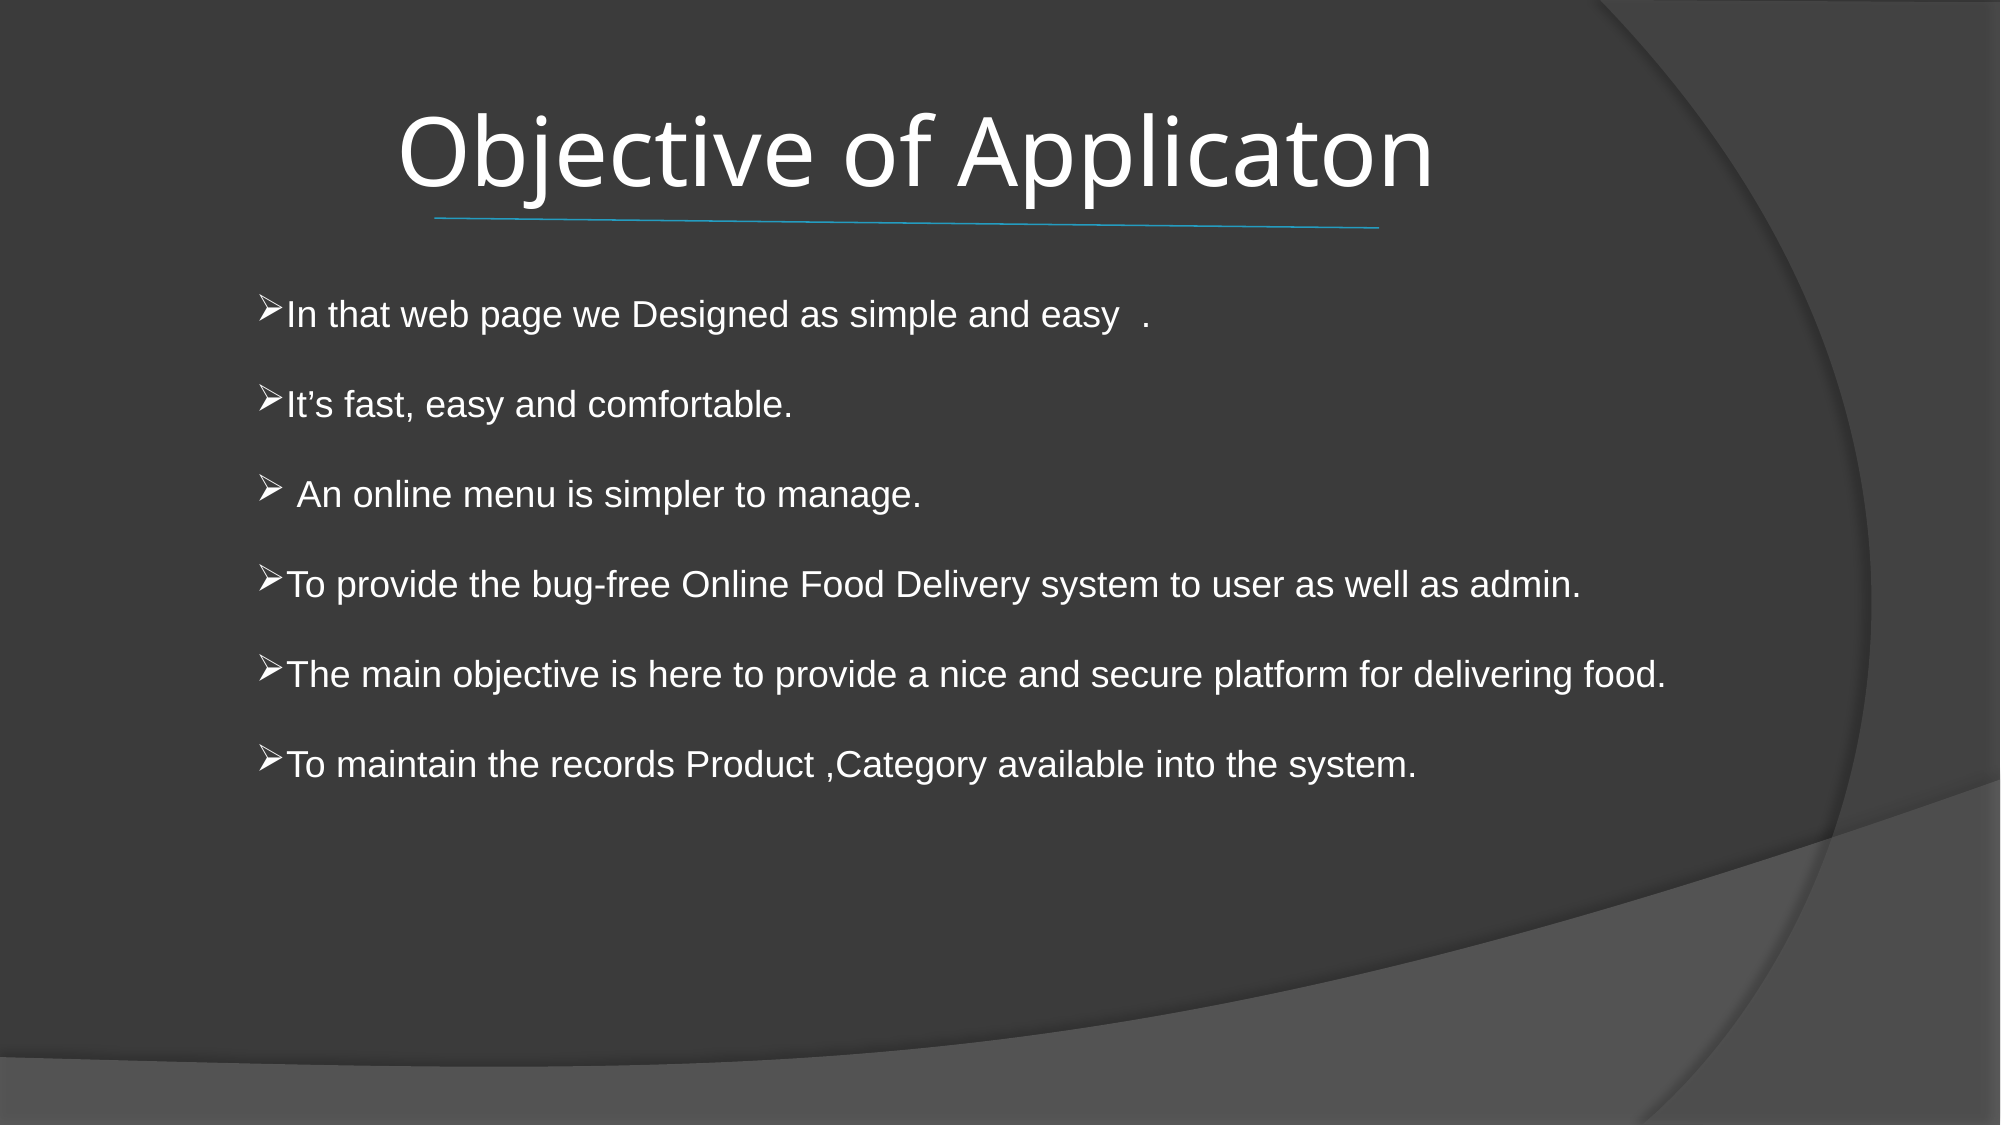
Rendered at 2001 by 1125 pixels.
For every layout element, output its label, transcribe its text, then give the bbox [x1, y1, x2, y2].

text_box In that web page we Designed as simple and easy . It’s fast, easy and comfortable. An online menu is simpler to manage. To provide the bug-free Online Food Delivery system to user as well as admin. The main objective is here to provide a nice and secure platform for delivering food. To maintain the records Product ,Category available into the system. [241, 237, 1832, 883]
title Objective of Applicaton [99, 81, 1734, 330]
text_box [434, 217, 1380, 229]
